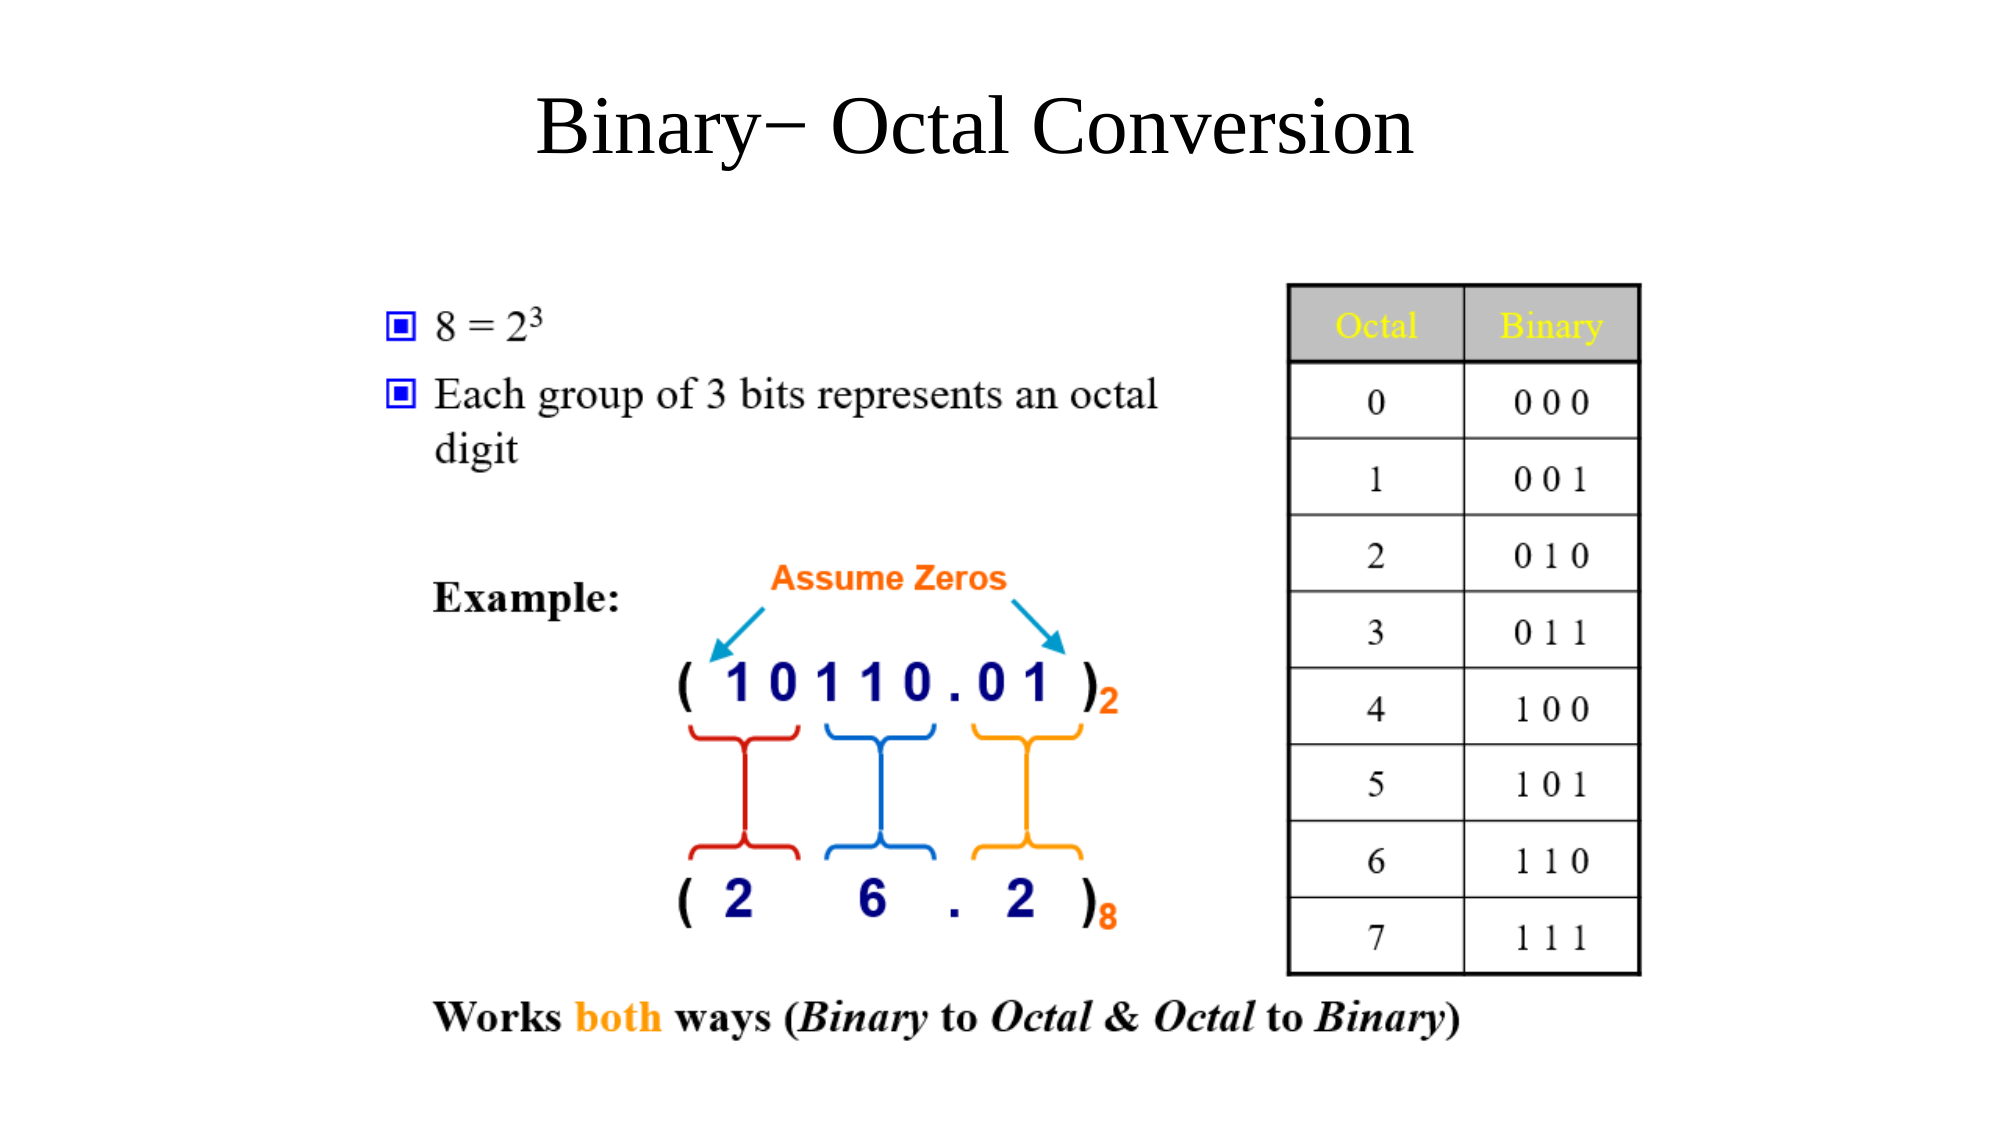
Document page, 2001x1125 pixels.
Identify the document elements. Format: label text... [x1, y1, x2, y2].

title Binary− Octal Conversion [226, 73, 1727, 179]
picture [359, 274, 1664, 1066]
